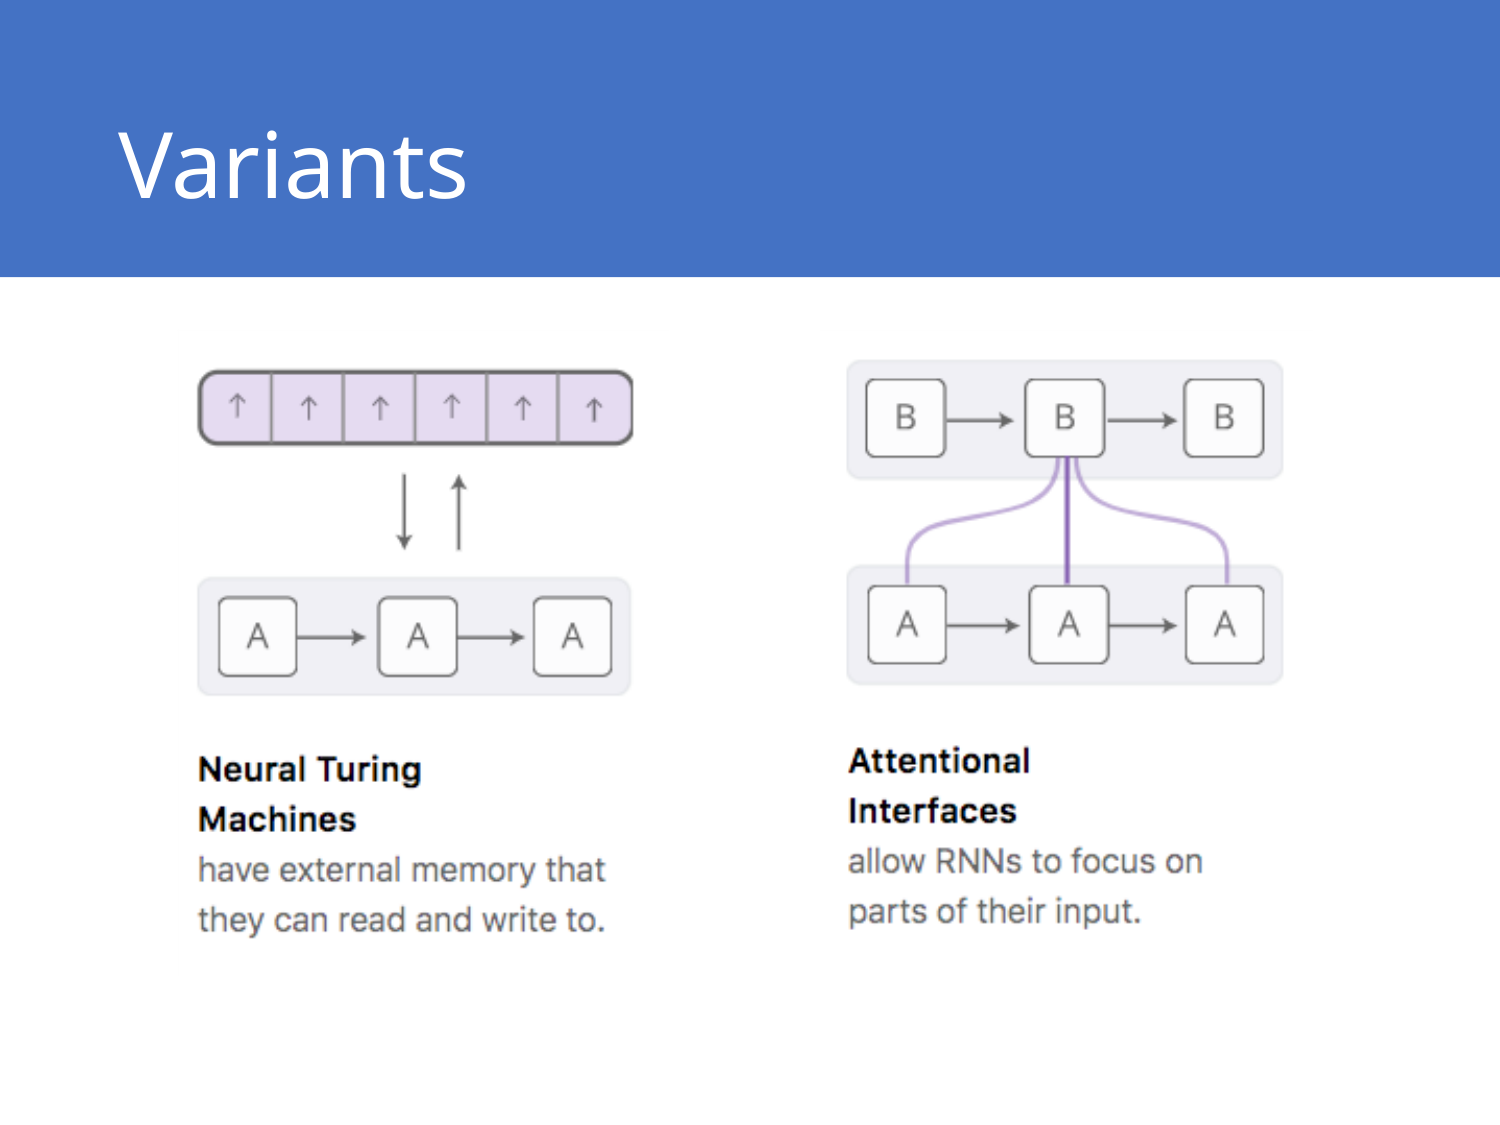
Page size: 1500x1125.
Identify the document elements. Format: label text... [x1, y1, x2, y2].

picture [820, 329, 1313, 982]
picture [177, 329, 669, 976]
title Variants [103, 59, 1397, 278]
